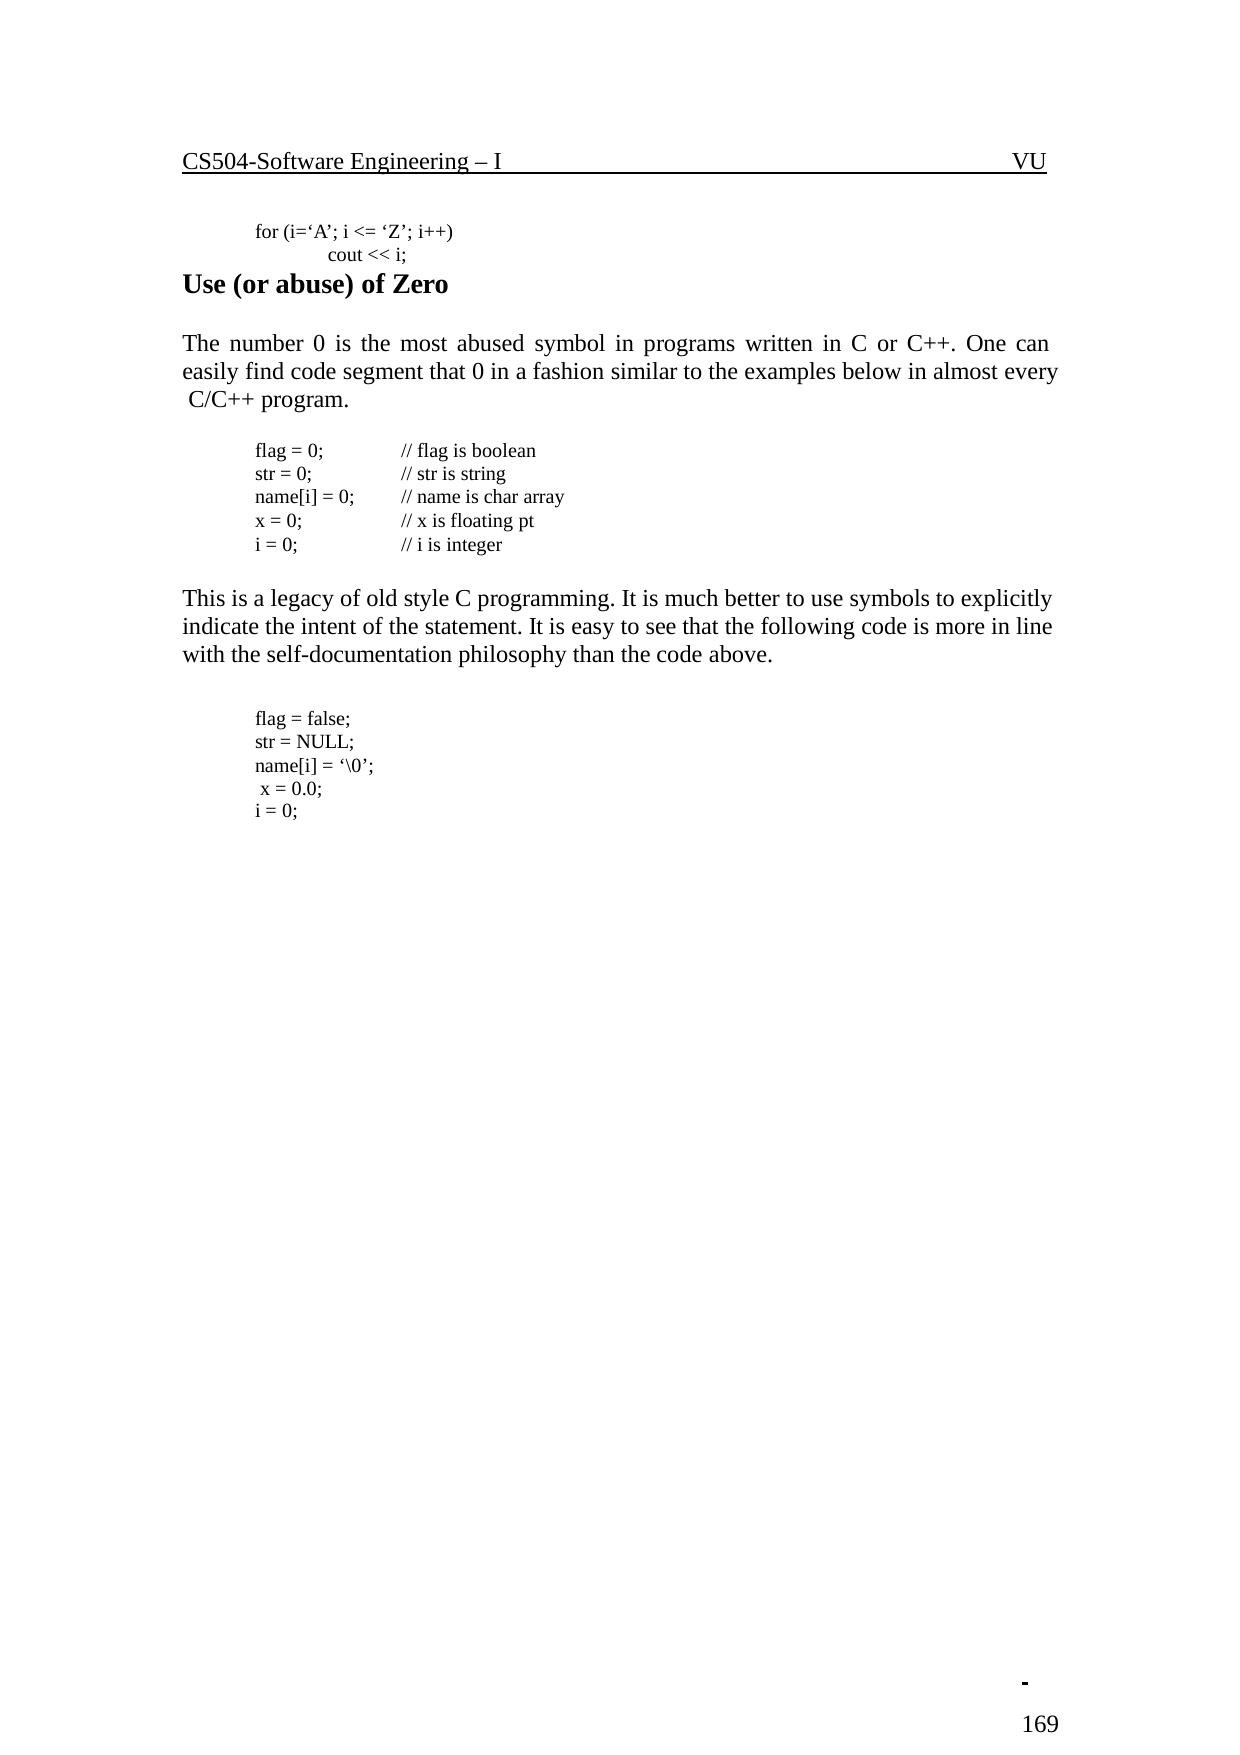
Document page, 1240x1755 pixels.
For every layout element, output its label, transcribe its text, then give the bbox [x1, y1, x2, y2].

text_box CS504-Software Engineering – I [180, 145, 504, 175]
text_box for (i=‘A’; i <= ‘Z’; i++) cout << i; Use (or abuse) of Zero The number 0 is the most abused symbol in programs written in C or C++. One can easily find code segment that 0 in a fashion similar to the examples below in almost every C/C++ program. [180, 218, 1060, 413]
text_box This is a legacy of old style C programming. It is much better to use symbols to explicitly indicate the intent of the statement. It is easy to see that the following code is more in line with the self-documentation philosophy than the code above. flag = false; str = NULL; name[i] = ‘\0’; x = 0.0; i = 0; [180, 583, 1060, 822]
text_box // flag is boolean // str is string // name is char array // x is floating pt // i is integer [398, 437, 569, 555]
slide_number 169 © Copyright Virtual University of Pakistan [1019, 1651, 1065, 1755]
text_box VU [1009, 145, 1050, 175]
text_box flag = 0; str = 0; name[i] = 0; x = 0; i = 0; [253, 437, 358, 555]
